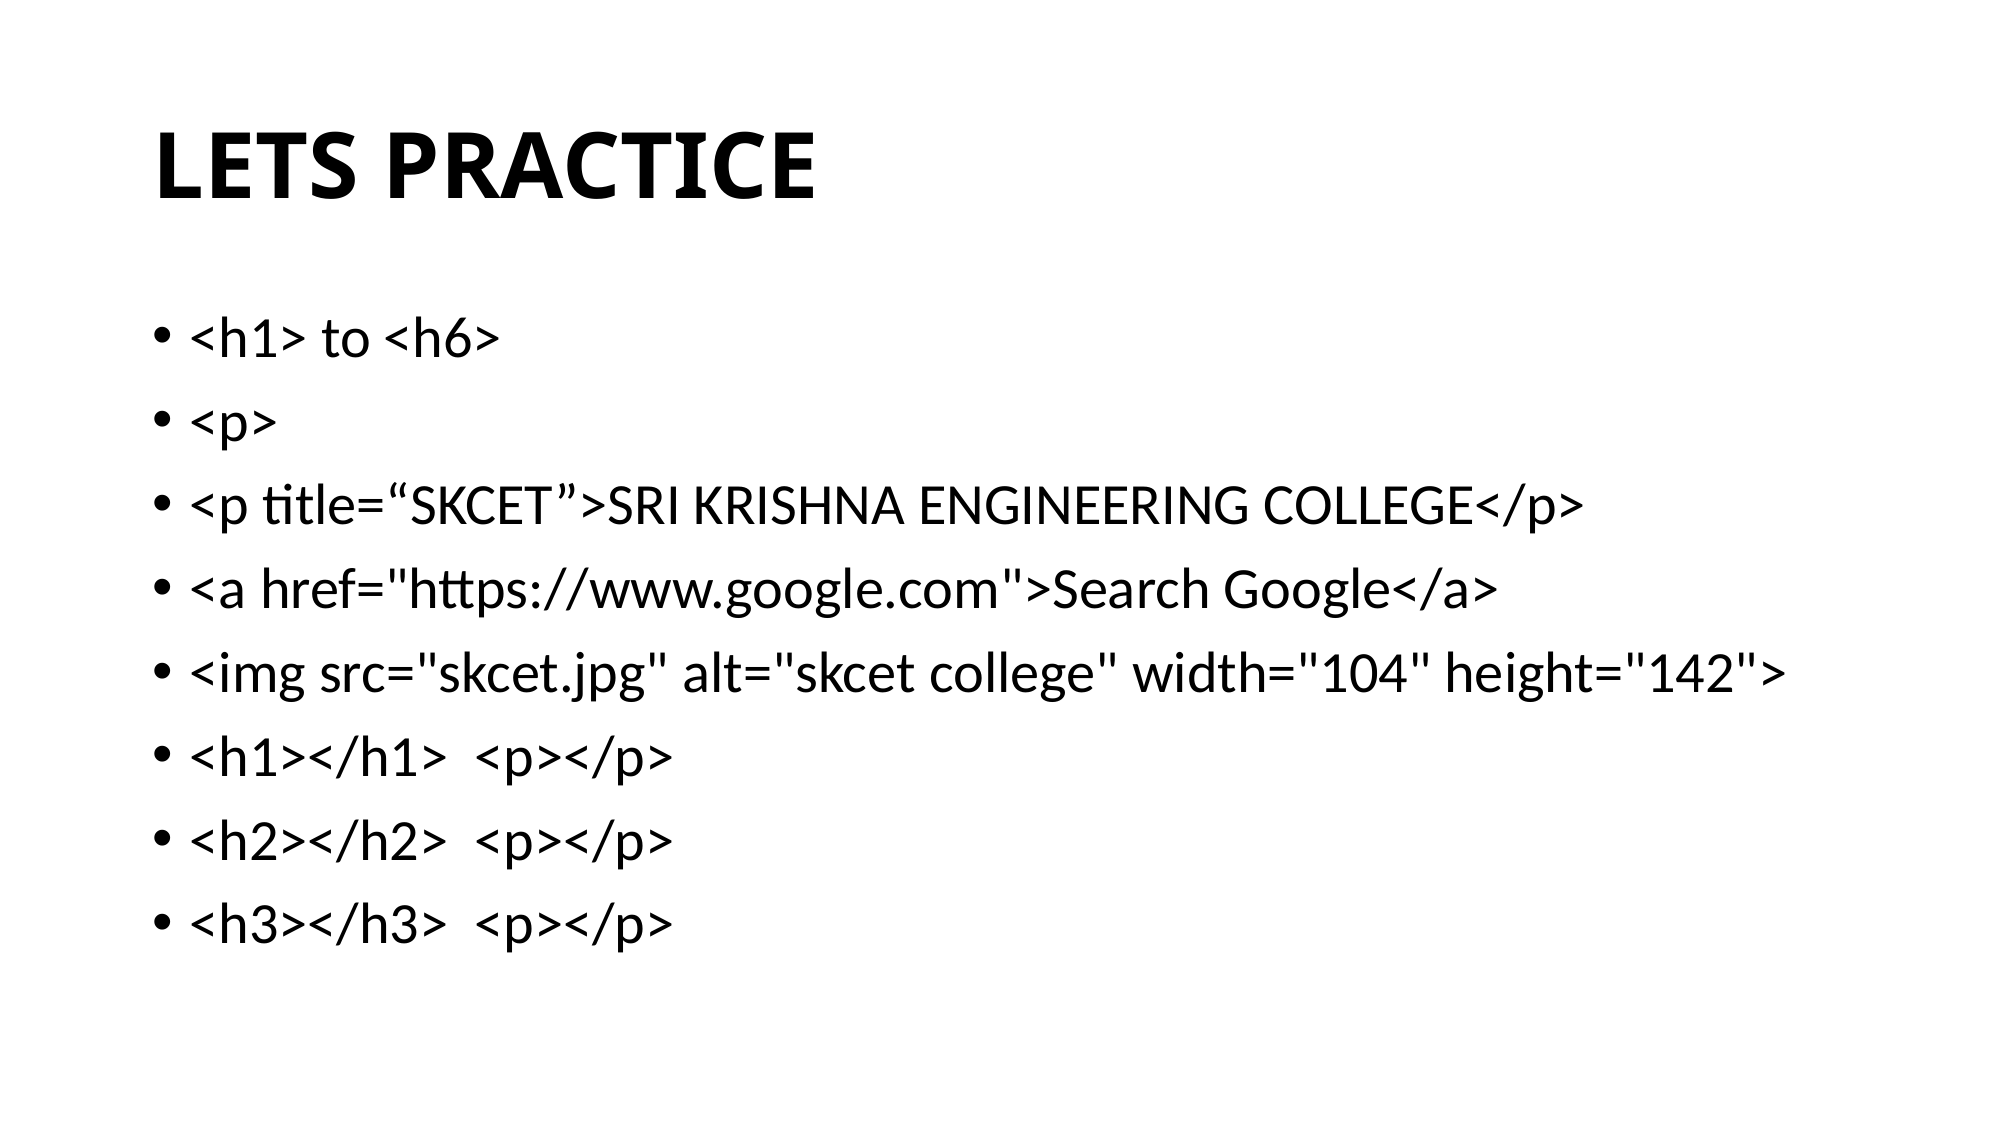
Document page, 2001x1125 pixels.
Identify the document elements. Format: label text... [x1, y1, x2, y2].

title LETS PRACTICE [137, 59, 1863, 278]
list <h1> to <h6> <p> <p title=“SKCET”>SRI KRISHNA ENGINEERING COLLEGE</p> <a href="https://www.google.com">Search Google</a> <img src="skcet.jpg" alt="skcet college" width="104" height="142"> <h1></h1> <p></p> <h2></h2> <p></p> <h3></h3> <p></p> [137, 299, 1863, 1014]
